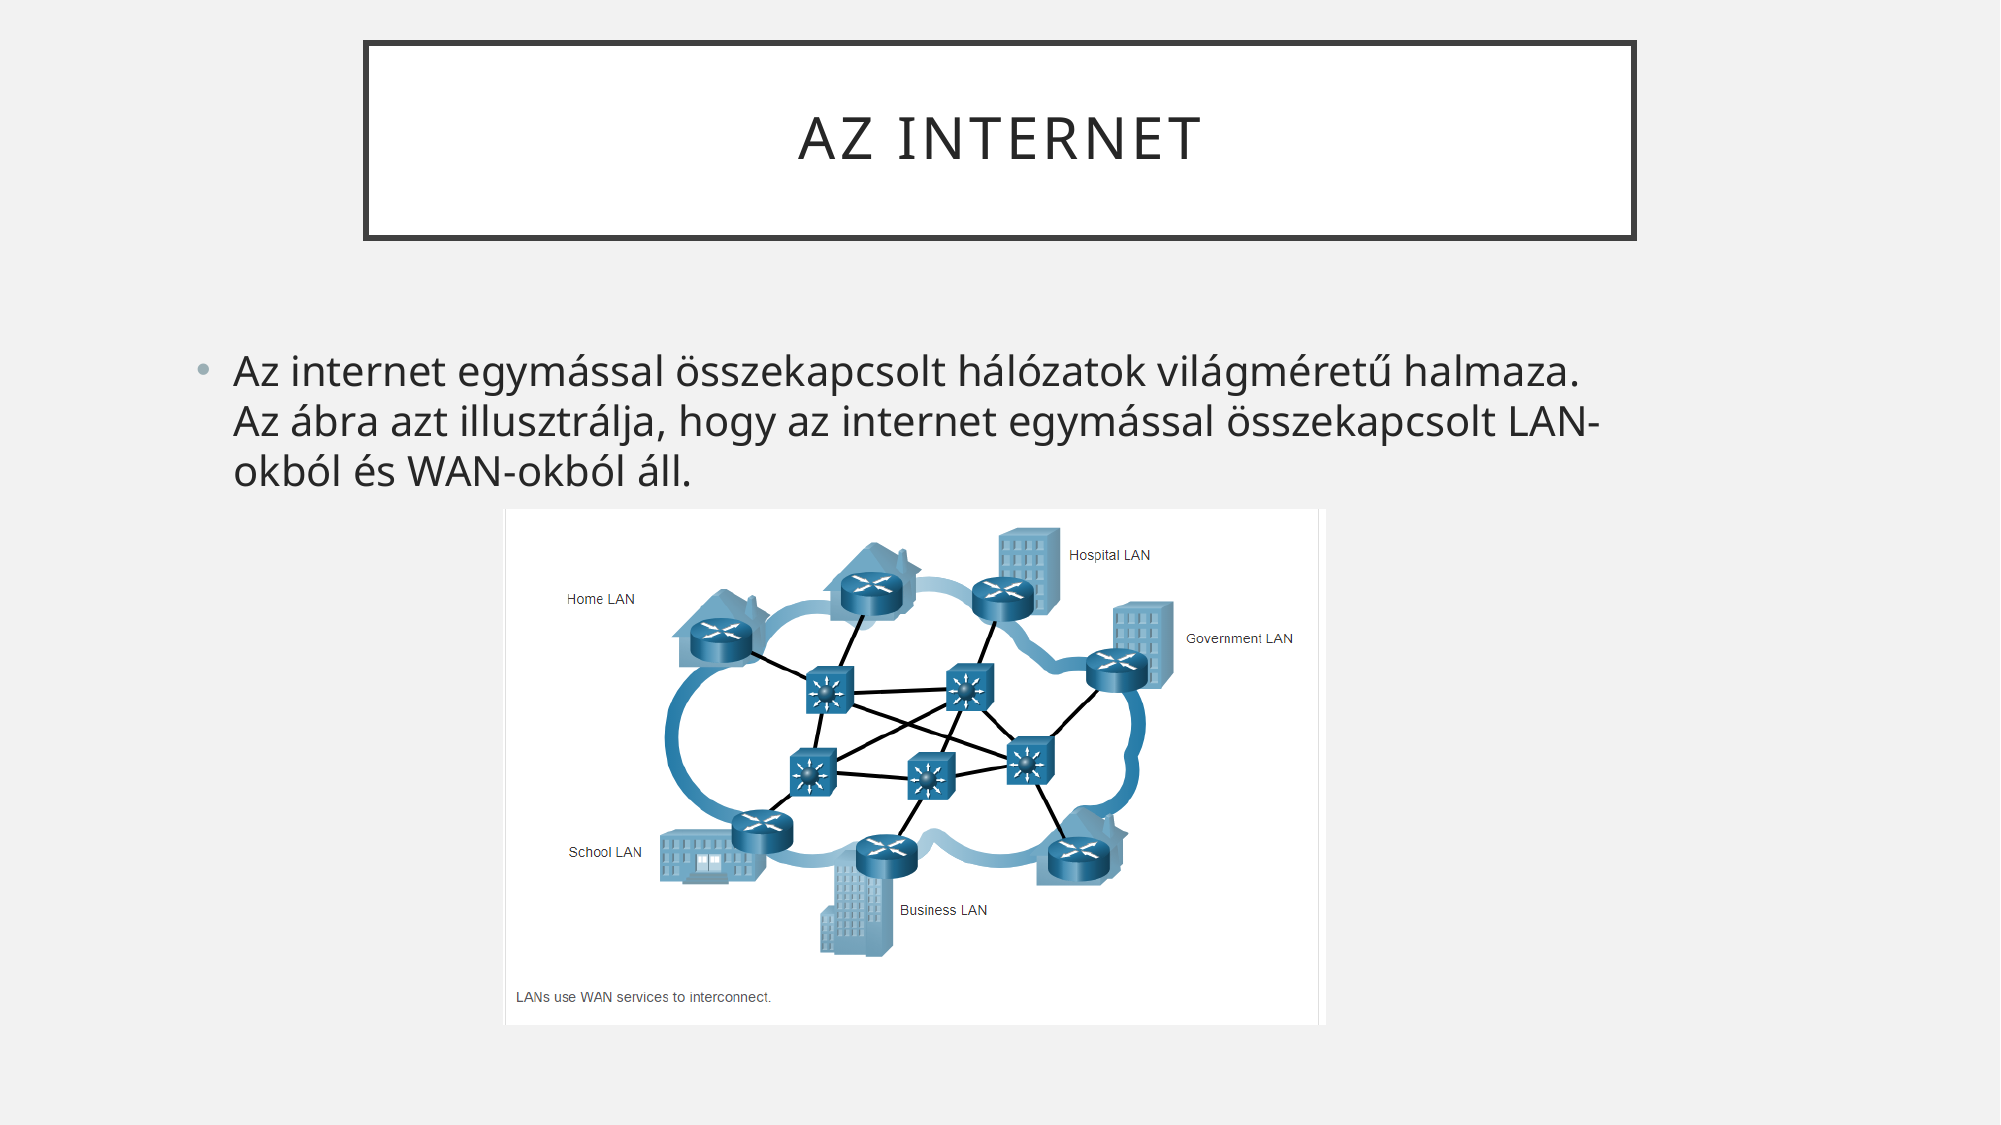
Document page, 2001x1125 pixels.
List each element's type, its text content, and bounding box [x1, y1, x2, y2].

list Az internet egymással összekapcsolt hálózatok világméretű halmaza. Az ábra azt illusztrálja, hogy az internet egymással összekapcsolt LAN-okból és WAN-okból áll. [181, 336, 1649, 1025]
picture [503, 509, 1326, 1025]
title Az internet [363, 40, 1637, 241]
